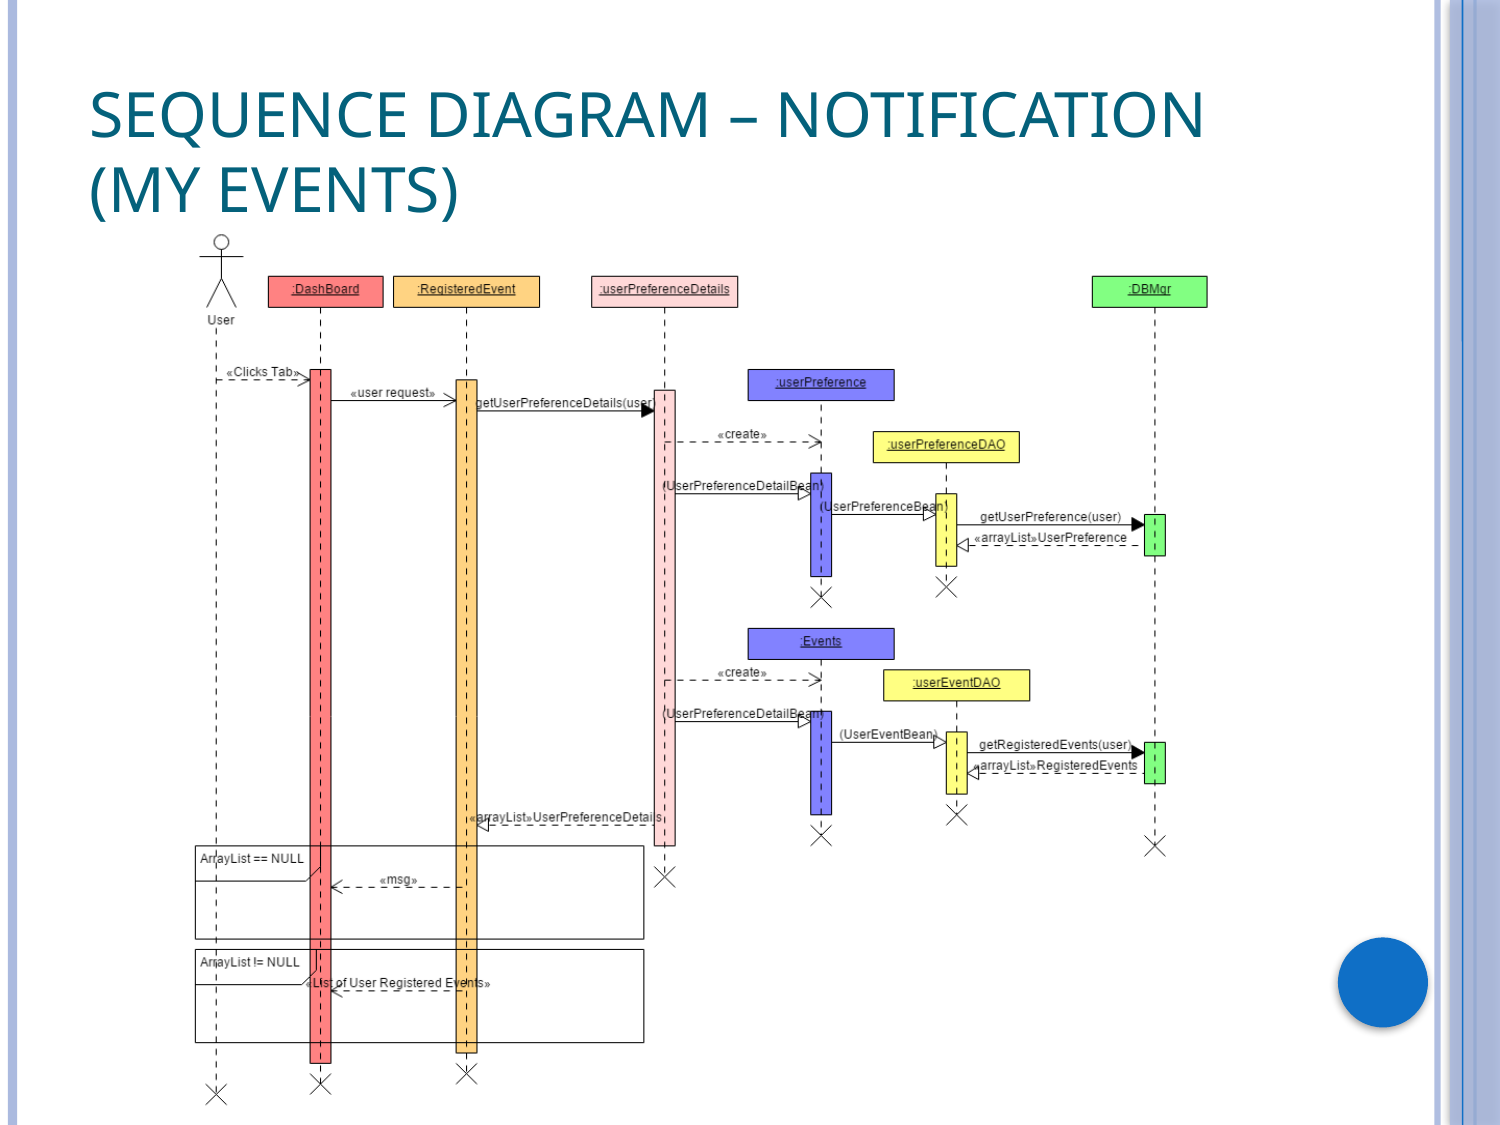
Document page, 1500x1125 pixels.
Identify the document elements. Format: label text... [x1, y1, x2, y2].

title SEQUENCE DIAGRAM – NOTIFICATION (my events) [75, 45, 1300, 233]
picture [174, 224, 1218, 1125]
